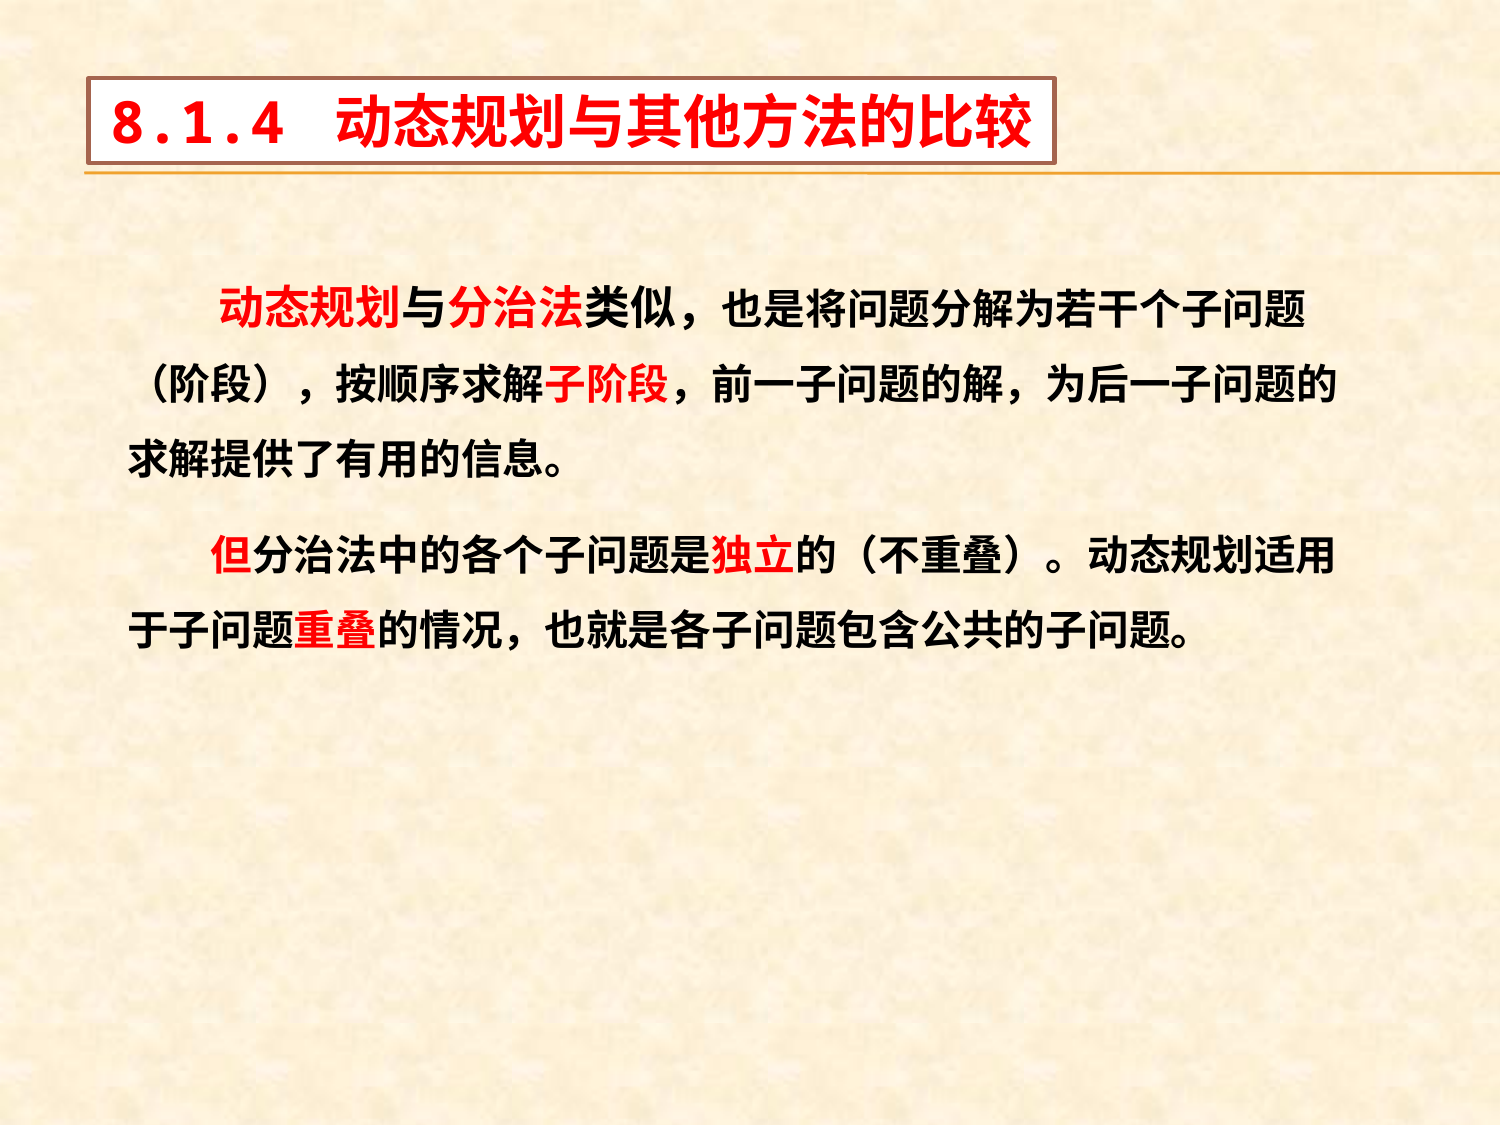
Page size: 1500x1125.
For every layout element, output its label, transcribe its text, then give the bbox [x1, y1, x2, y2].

picture [0, 0, 1500, 1125]
text_box 8.1.4 动态规划与其他方法的比较 [86, 76, 1057, 165]
text_box 动态规划与分治法类似，也是将问题分解为若干个子问题（阶段），按顺序求解子阶段，前一子问题的解，为后一子问题的求解提供了有用的信息。 但分治法中的各个子问题是独立的（不重叠）。动态规划适用于子问题重叠的情况，也就是各子问题包含公共的子问题。 [112, 243, 1388, 662]
